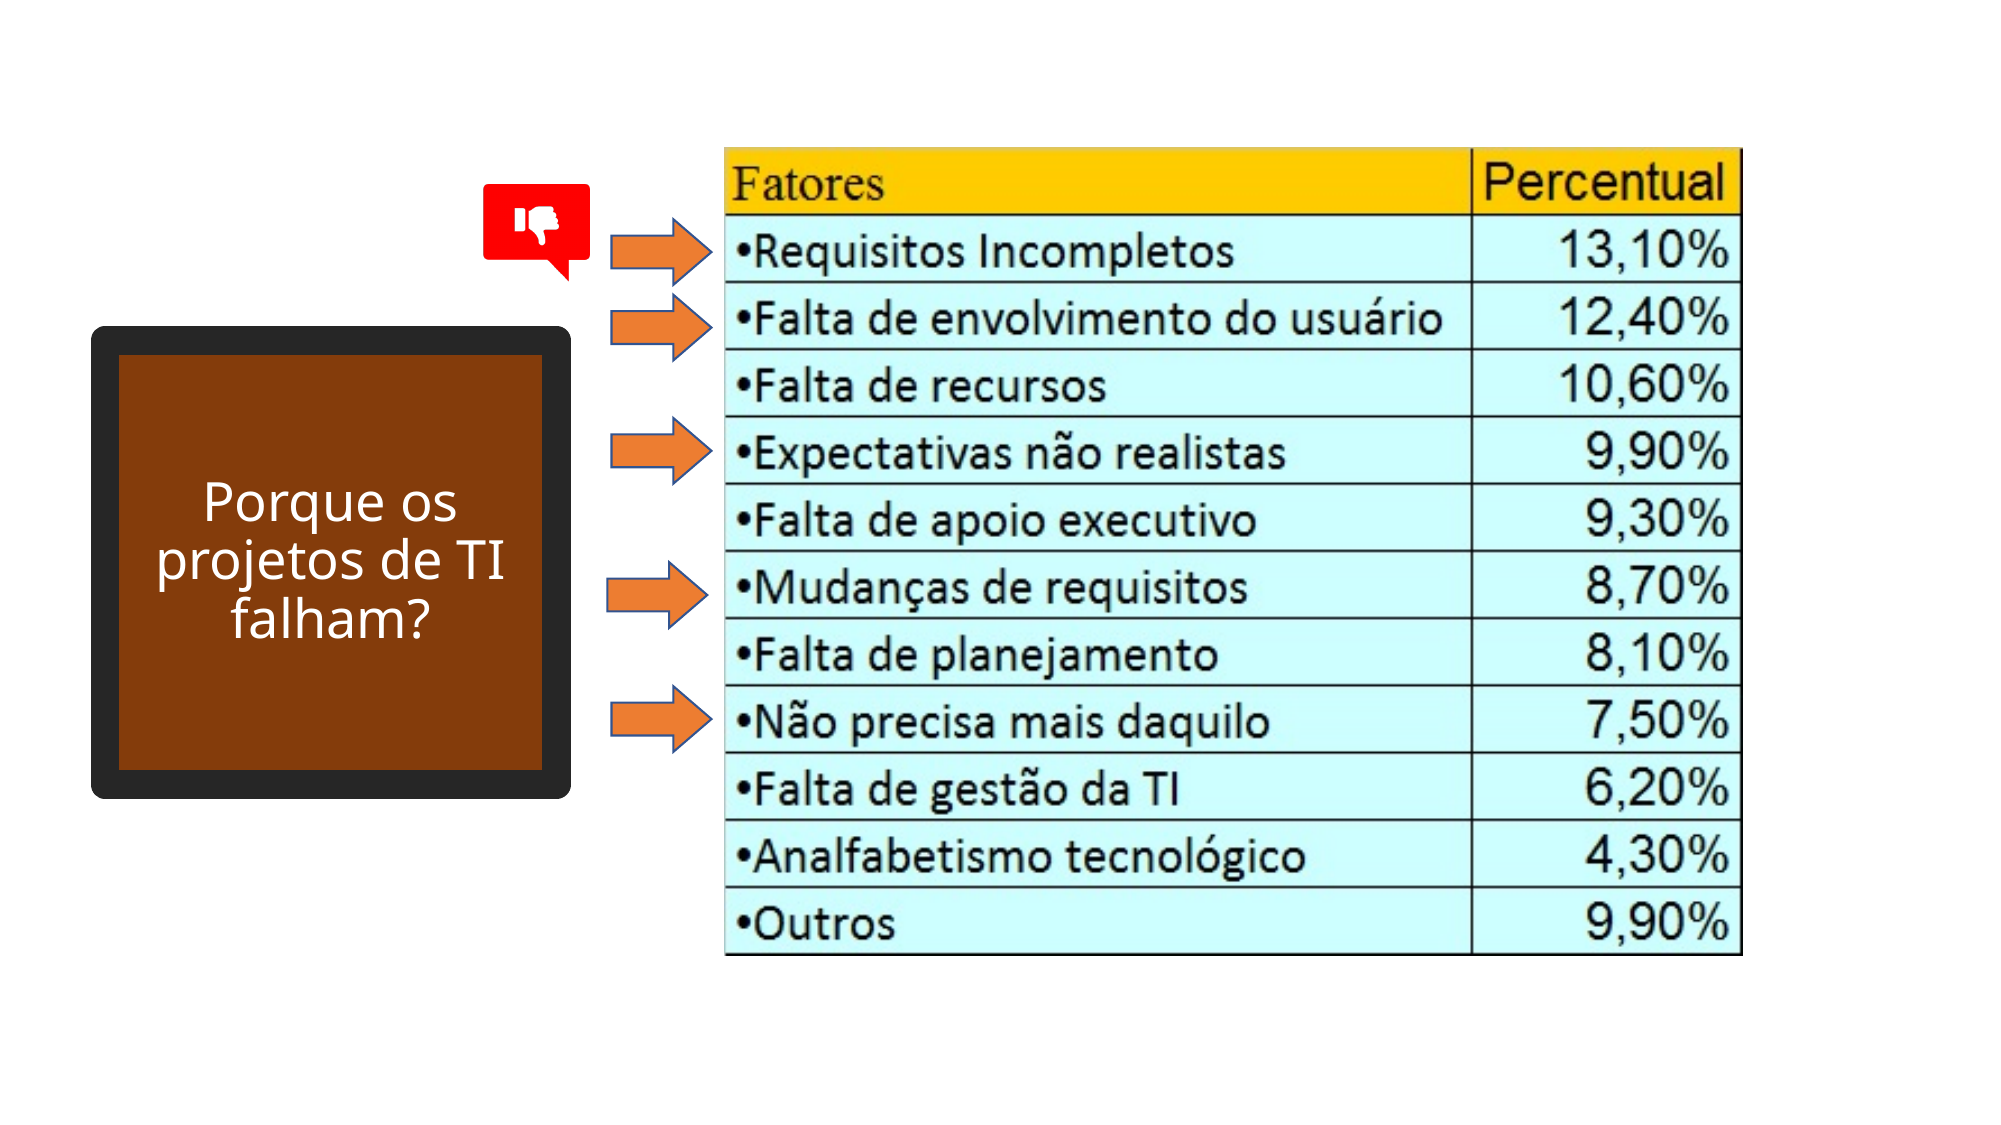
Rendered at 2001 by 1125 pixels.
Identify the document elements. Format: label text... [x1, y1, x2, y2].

text_box [610, 683, 714, 755]
text_box [610, 415, 714, 486]
picture [461, 157, 612, 308]
text_box [612, 216, 714, 288]
text_box [610, 292, 714, 363]
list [724, 147, 1743, 957]
text_box [606, 559, 709, 631]
title Porque os projetos de TI falham? [105, 340, 557, 785]
